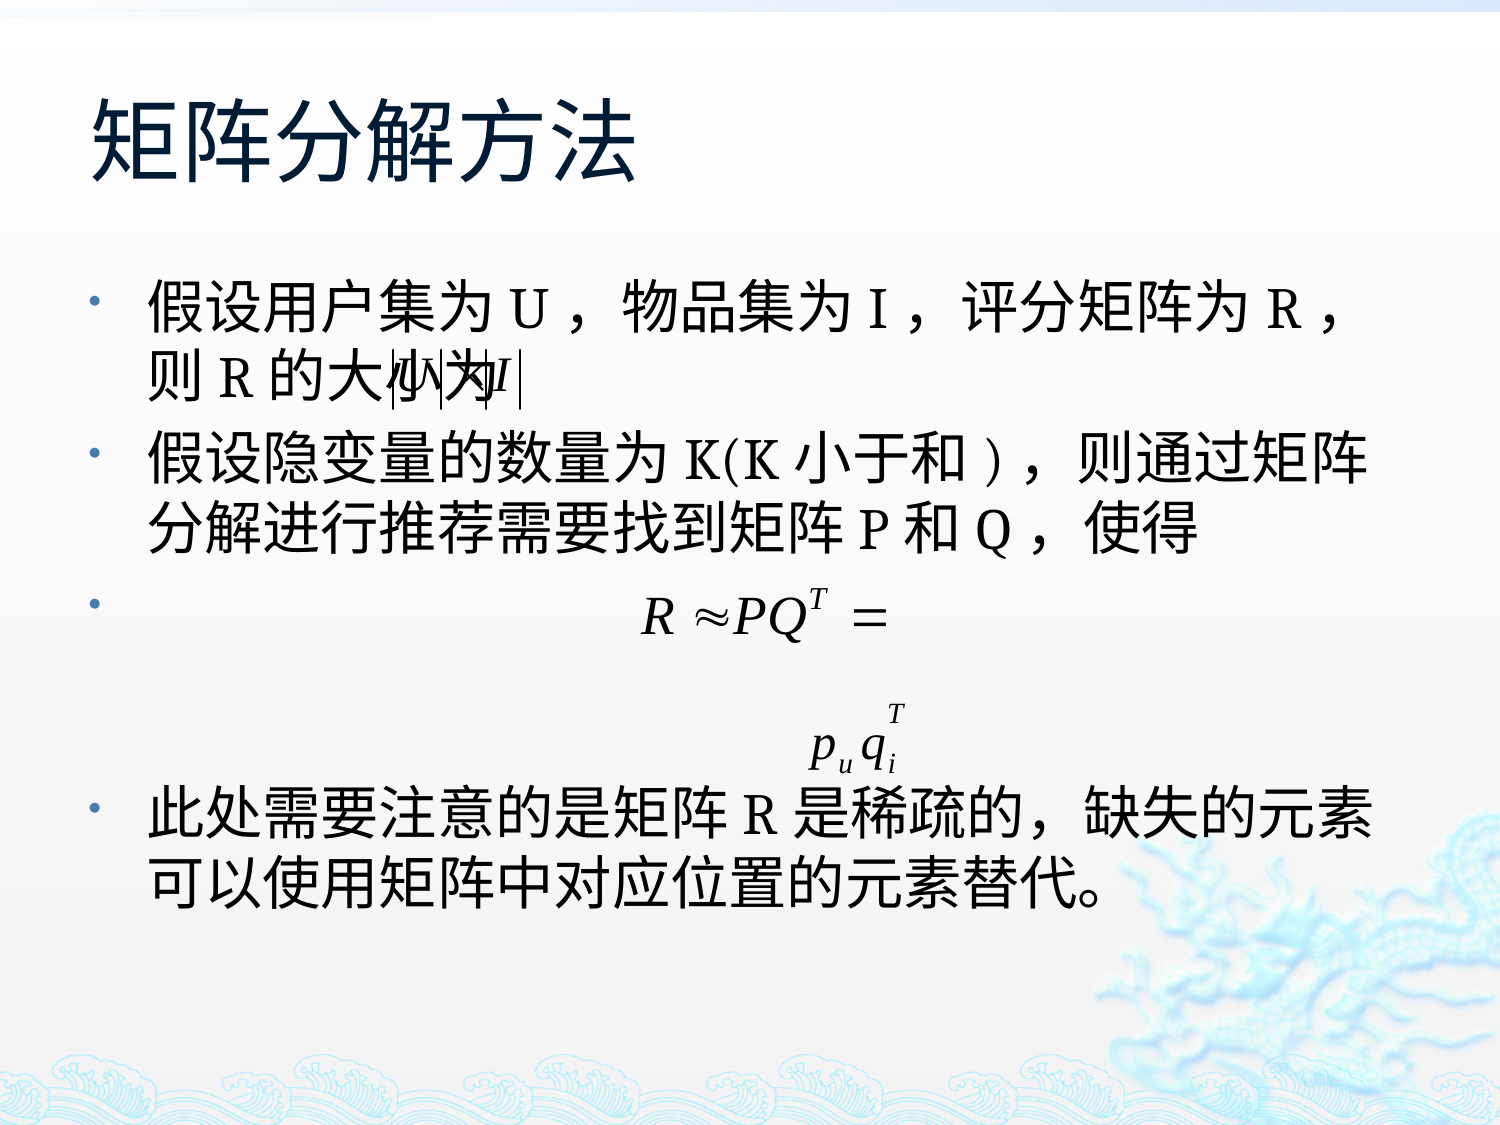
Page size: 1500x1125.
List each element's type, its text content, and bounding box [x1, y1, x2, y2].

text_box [631, 573, 890, 658]
title 矩阵分解方法 [75, 45, 1425, 233]
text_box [796, 691, 916, 786]
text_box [383, 337, 534, 422]
